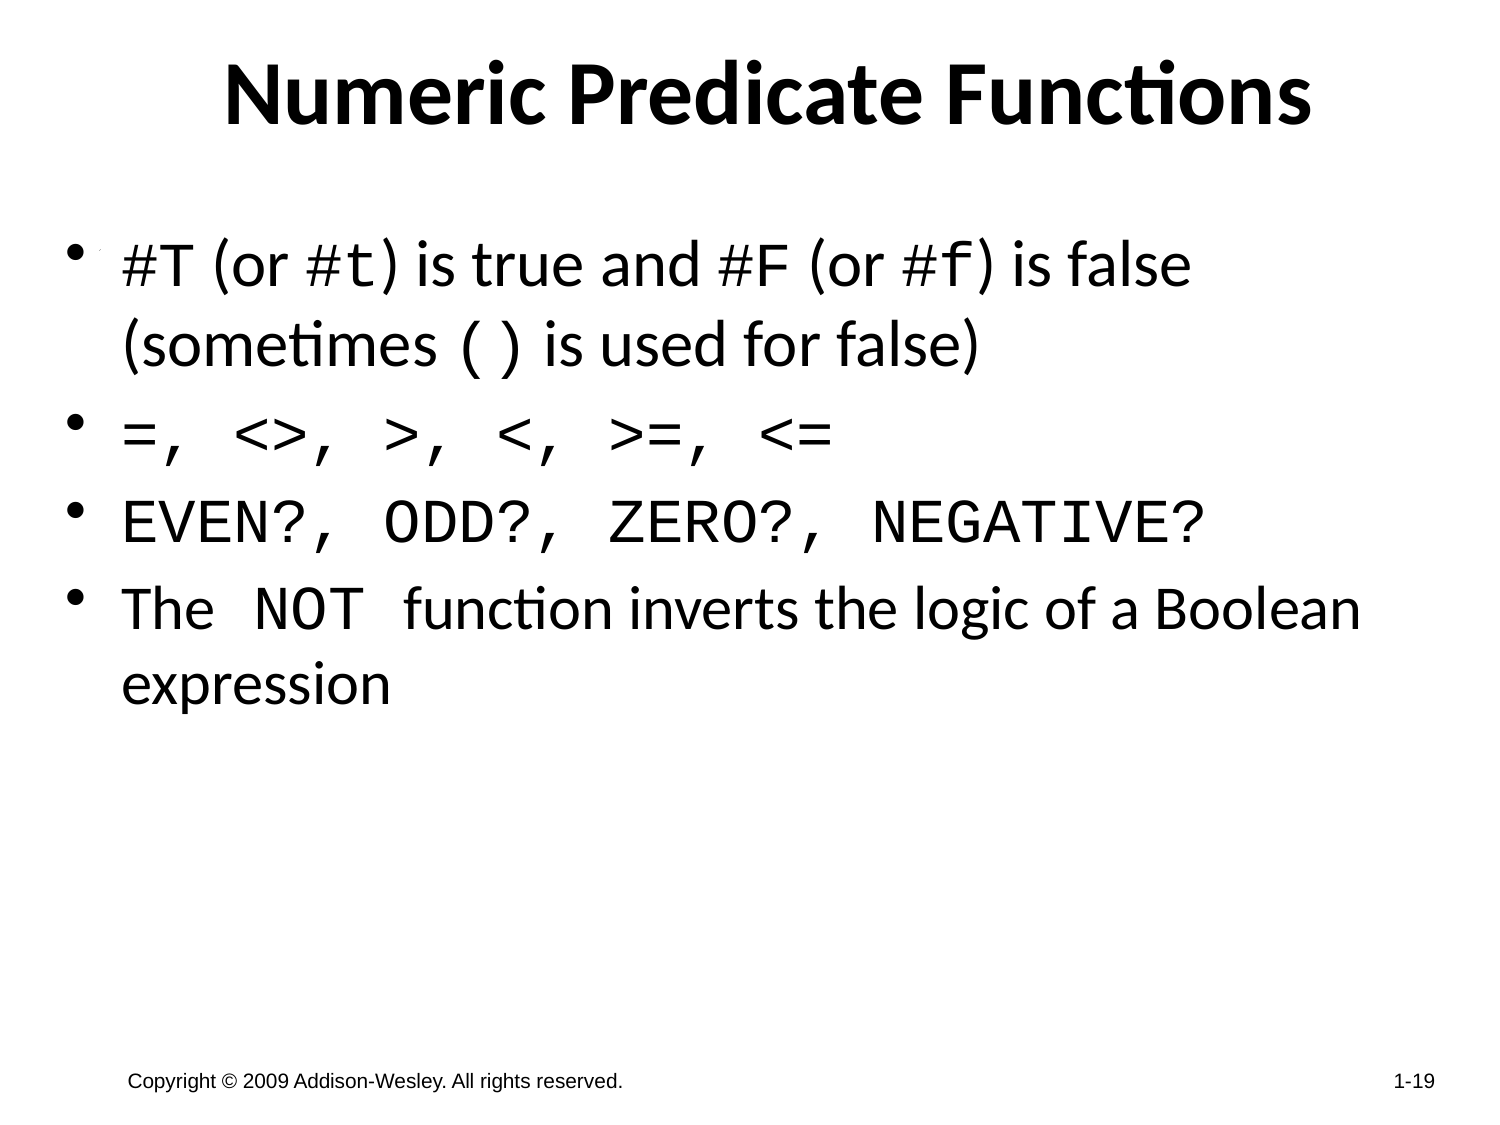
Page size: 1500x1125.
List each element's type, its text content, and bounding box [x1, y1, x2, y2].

footer Copyright © 2009 Addison-Wesley. All rights reserved. [112, 1024, 801, 1101]
title Numeric Predicate Functions [99, 24, 1438, 163]
slide_number 1-19 [1137, 1024, 1451, 1101]
list #T (or #t) is true and #F (or #f) is false (sometimes () is used for false) =, <>, >, <, >=, <= EVEN?, ODD?, ZERO?, NEGATIVE? The NOT function inverts the logic of a Boolean expression [50, 212, 1463, 1013]
